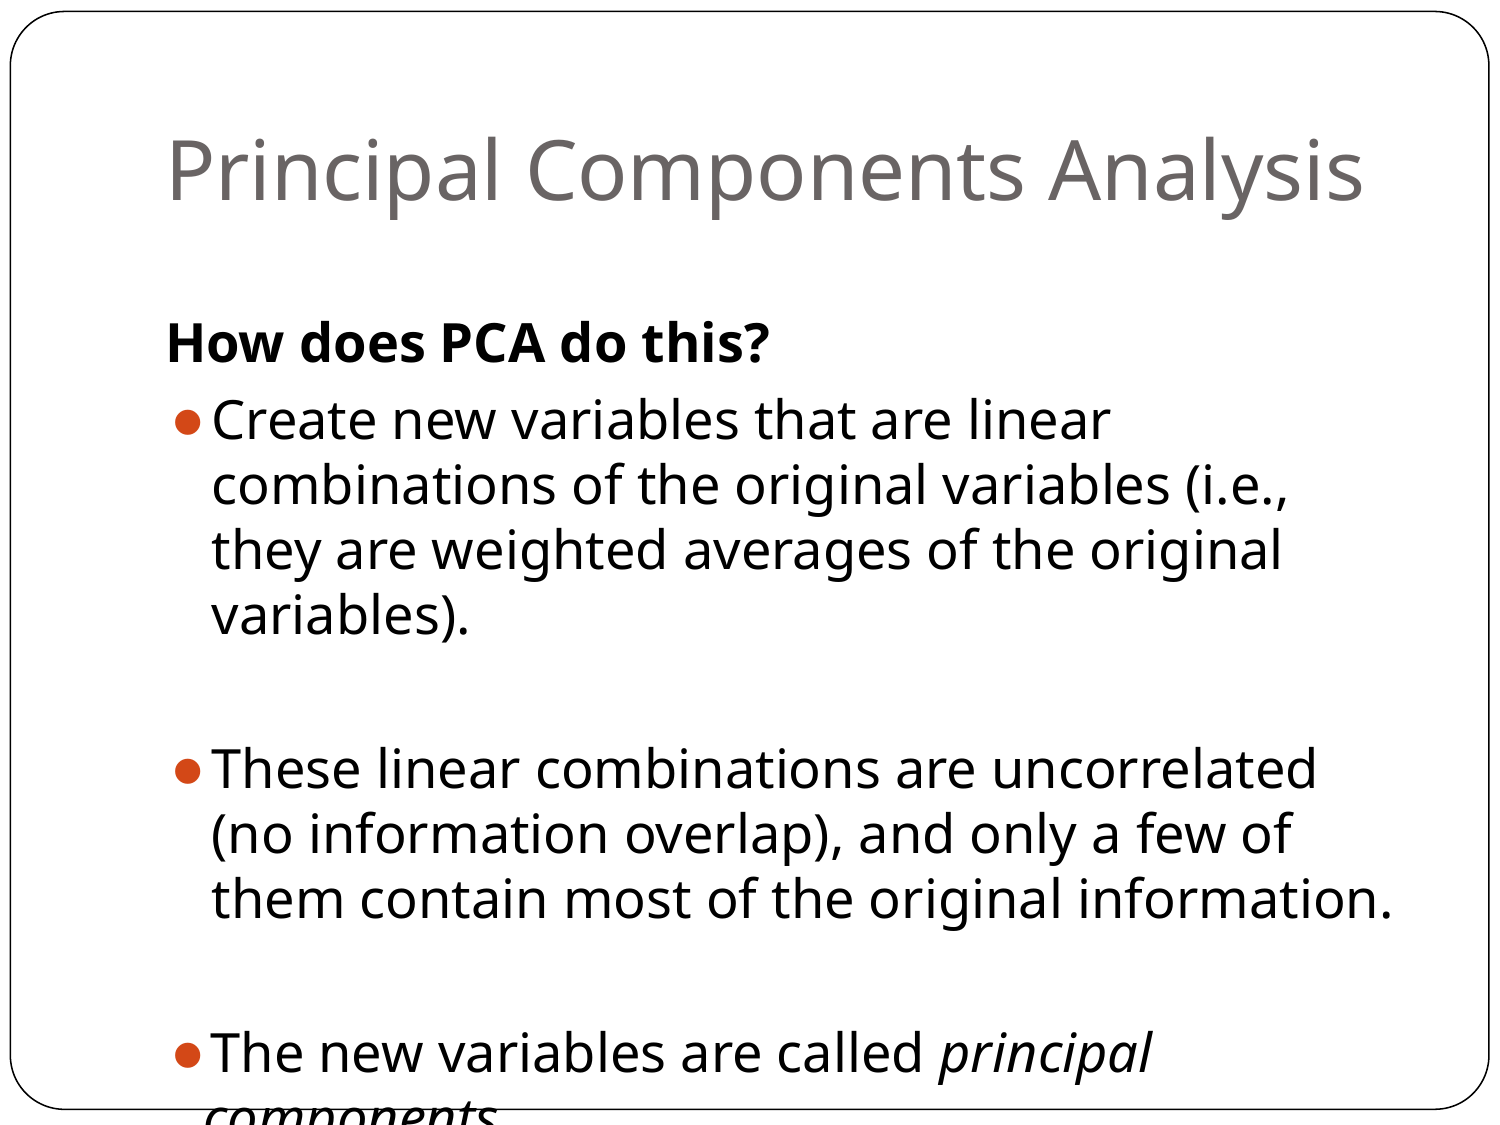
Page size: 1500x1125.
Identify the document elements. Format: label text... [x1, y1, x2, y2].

title Principal Components Analysis [150, 45, 1425, 233]
list How does PCA do this? Create new variables that are linear combinations of the original variables (i.e., they are weighted averages of the original variables). These linear combinations are uncorrelated (no information overlap), and only a few of them contain most of the original information. The new variables are called principal components. [150, 301, 1425, 952]
